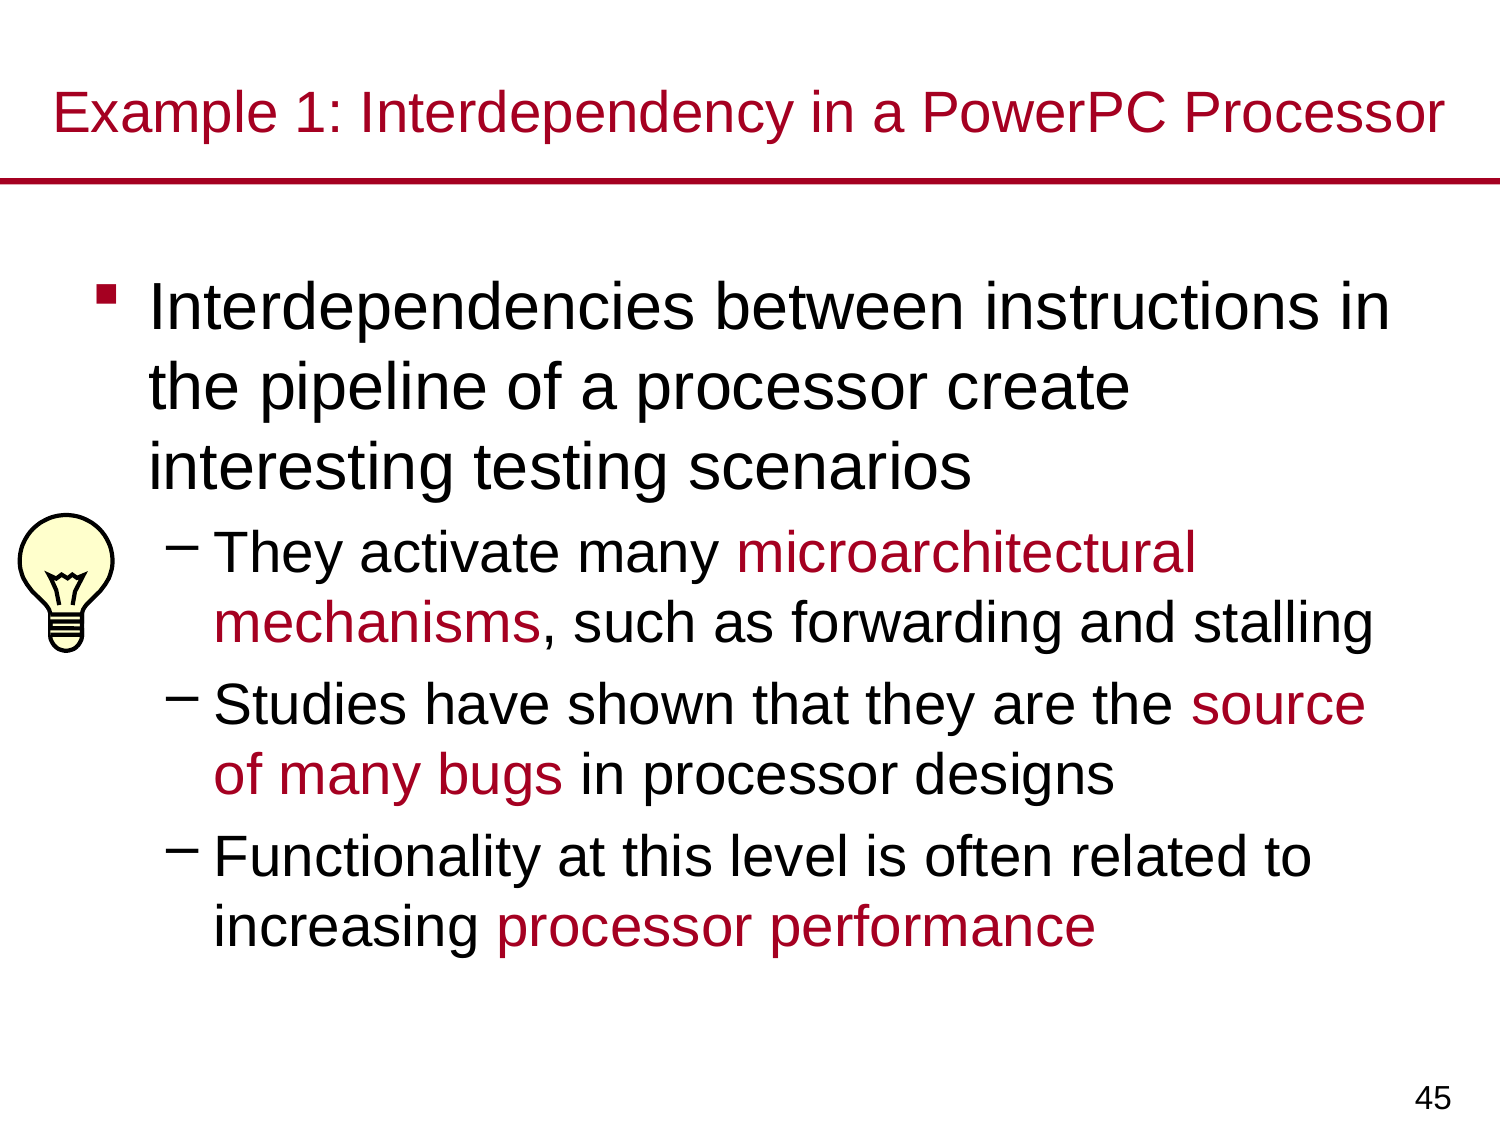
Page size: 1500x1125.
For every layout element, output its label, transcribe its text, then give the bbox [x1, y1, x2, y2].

list Interdependencies between instructions in the pipeline of a processor create interesting testing scenarios They activate many microarchitectural mechanisms, such as forwarding and stalling Studies have shown that they are the source of many bugs in processor designs Functionality at this level is often related to increasing processor performance [76, 255, 1428, 1026]
text_box [19, 515, 113, 651]
title Example 1: Interdependency in a PowerPC Processor [0, 44, 1500, 175]
